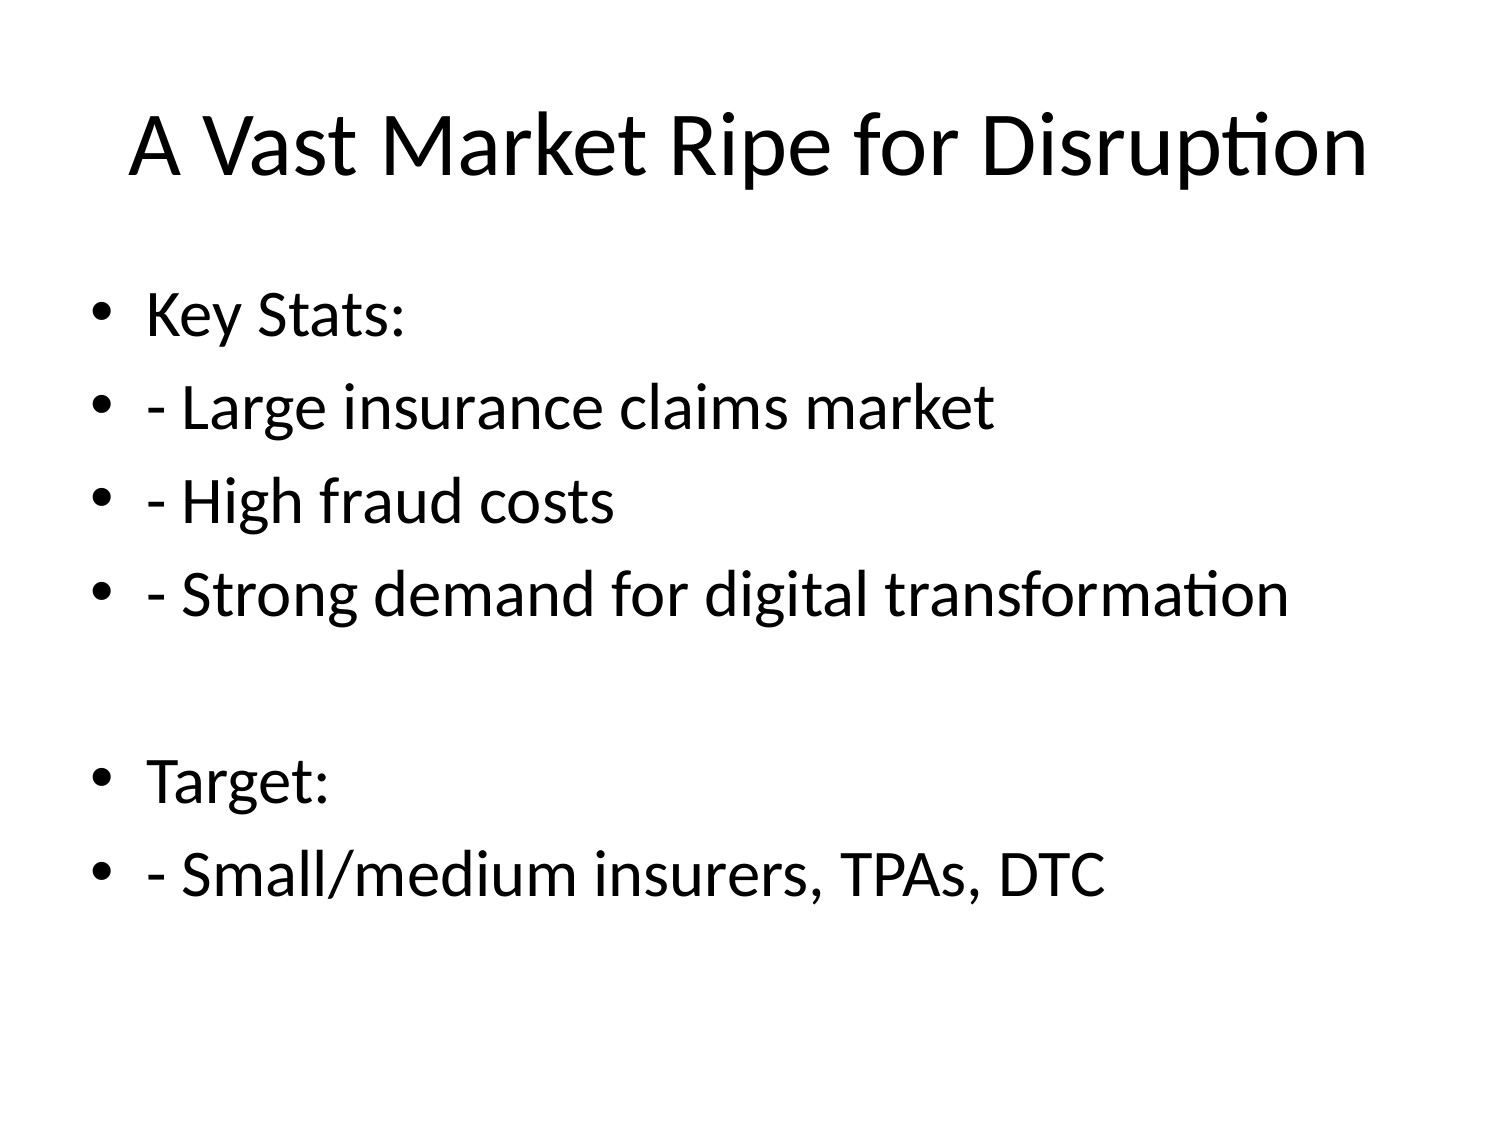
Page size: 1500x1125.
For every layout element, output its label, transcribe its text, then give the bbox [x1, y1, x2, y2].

title A Vast Market Ripe for Disruption [75, 45, 1425, 233]
list Key Stats: - Large insurance claims market - High fraud costs - Strong demand for digital transformation Target: - Small/medium insurers, TPAs, DTC [75, 262, 1425, 1005]
